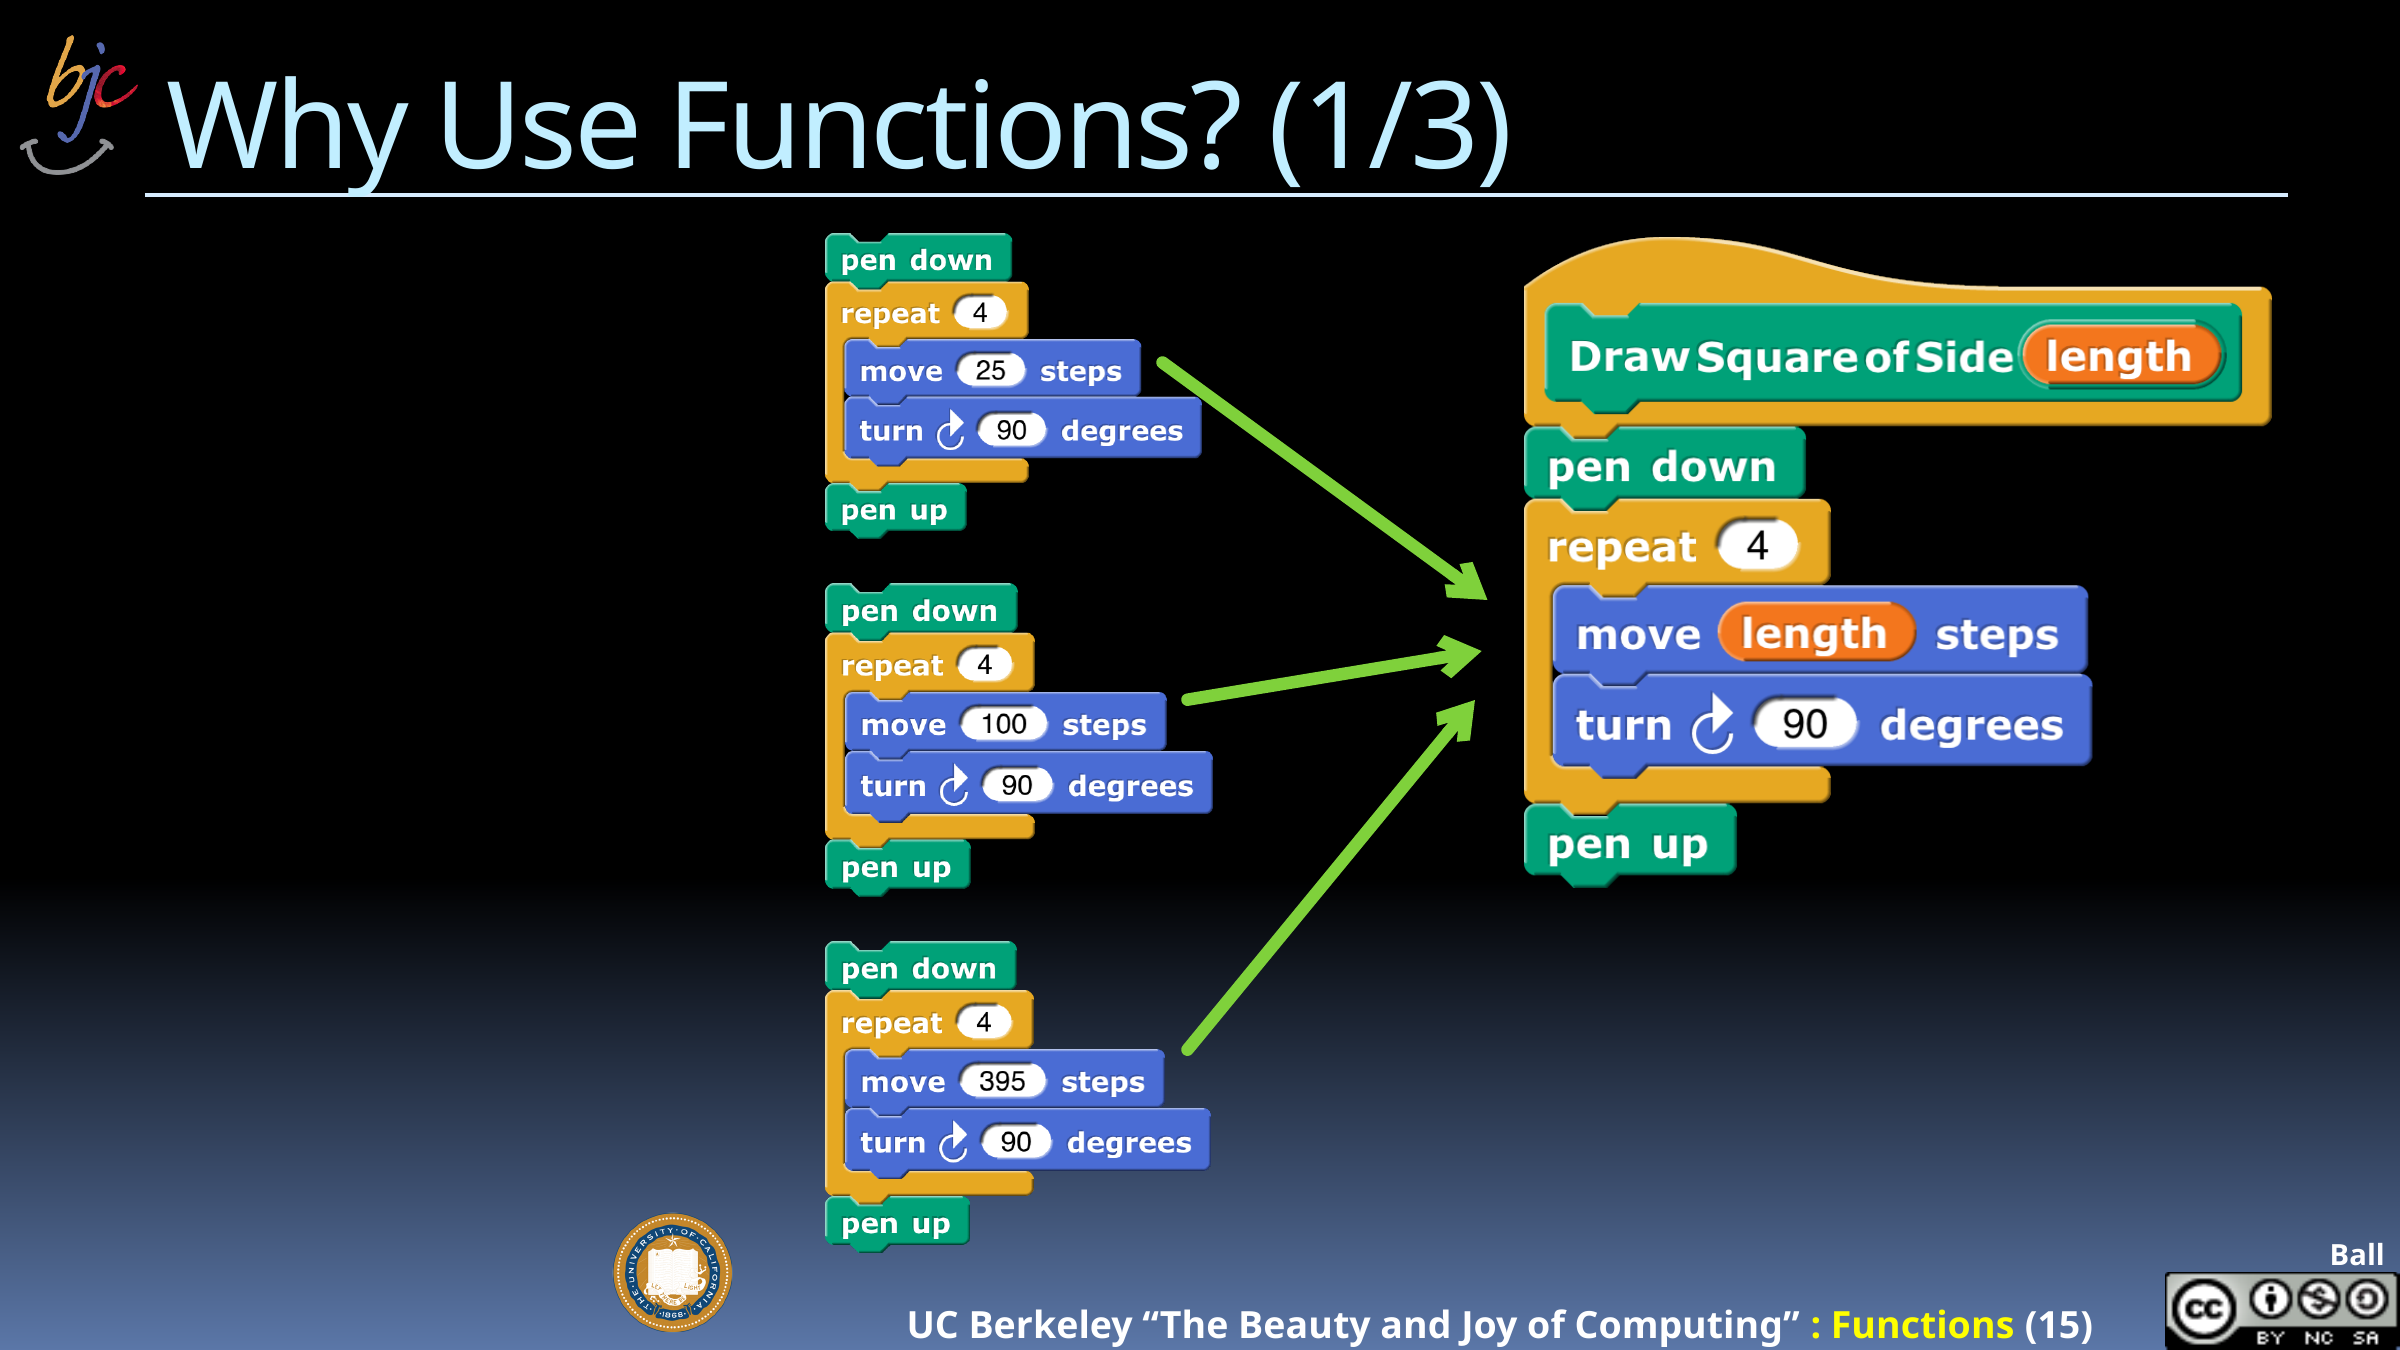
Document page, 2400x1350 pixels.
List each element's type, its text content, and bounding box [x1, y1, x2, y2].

title Why Use Functions? (1/3) [144, 36, 2288, 187]
picture [825, 941, 1212, 1254]
picture [612, 1212, 733, 1333]
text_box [1161, 236, 2273, 1051]
picture [824, 233, 1156, 539]
picture [825, 583, 1156, 897]
picture [2165, 1272, 2400, 1350]
picture [19, 35, 138, 175]
